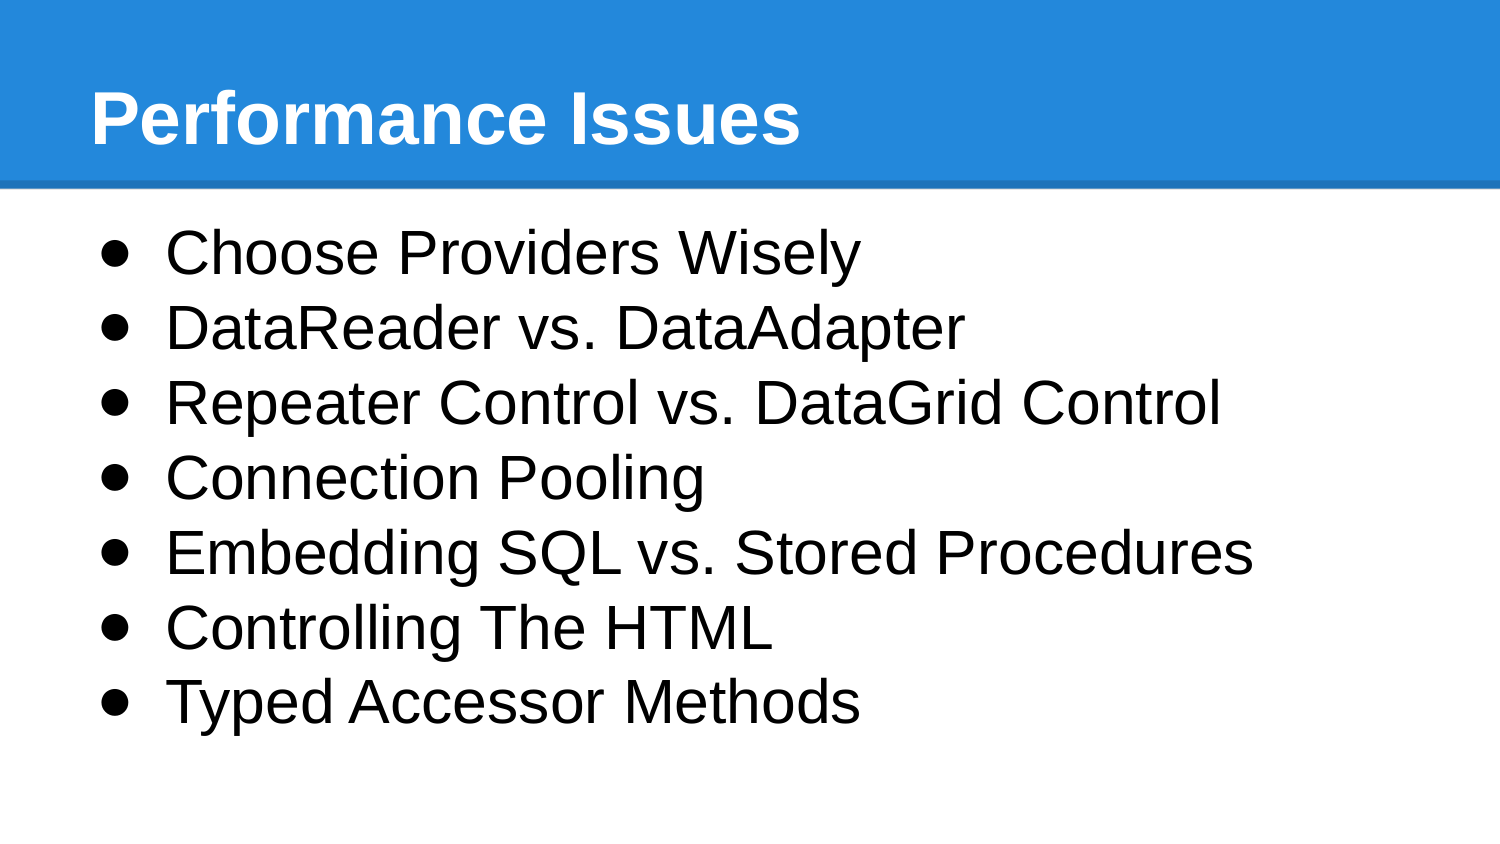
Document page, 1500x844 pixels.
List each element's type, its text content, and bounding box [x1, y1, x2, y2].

title Performance Issues [75, 33, 1425, 175]
list Choose Providers Wisely DataReader vs. DataAdapter Repeater Control vs. DataGrid Control Connection Pooling Embedding SQL vs. Stored Procedures Controlling The HTML Typed Accessor Methods [75, 196, 1425, 808]
